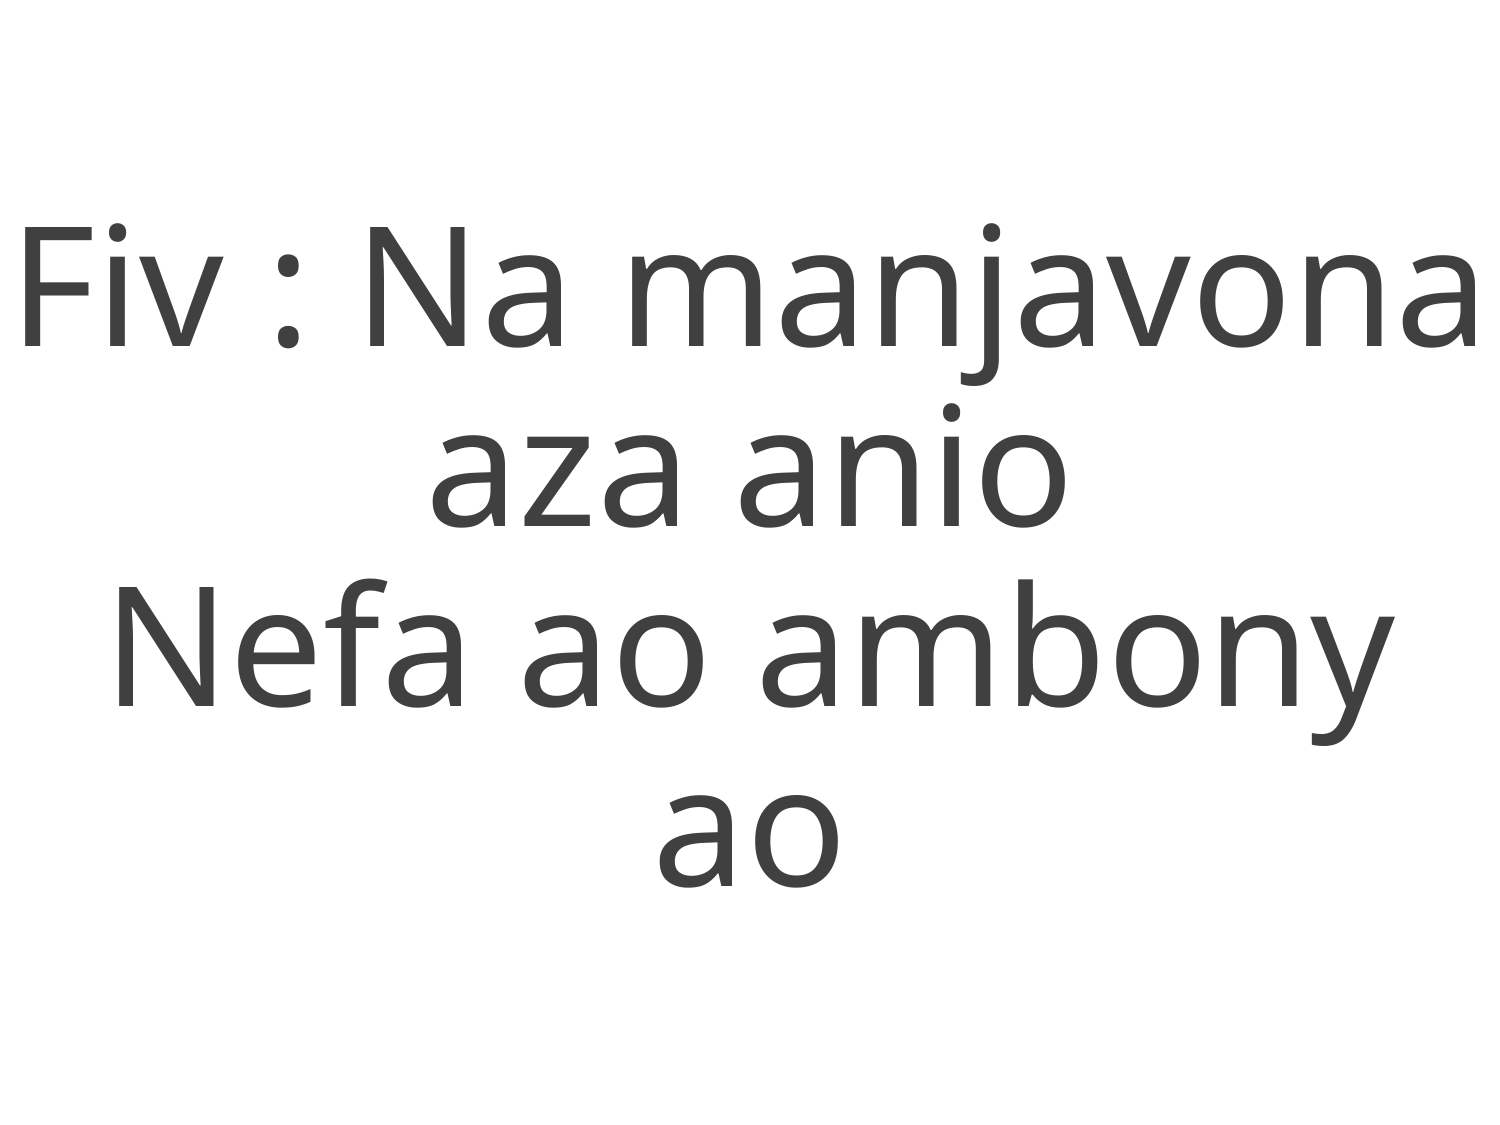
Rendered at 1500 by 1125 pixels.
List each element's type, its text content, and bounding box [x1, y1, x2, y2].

title Fiv : Na manjavona aza anio Nefa ao ambony ao [0, 453, 1500, 672]
